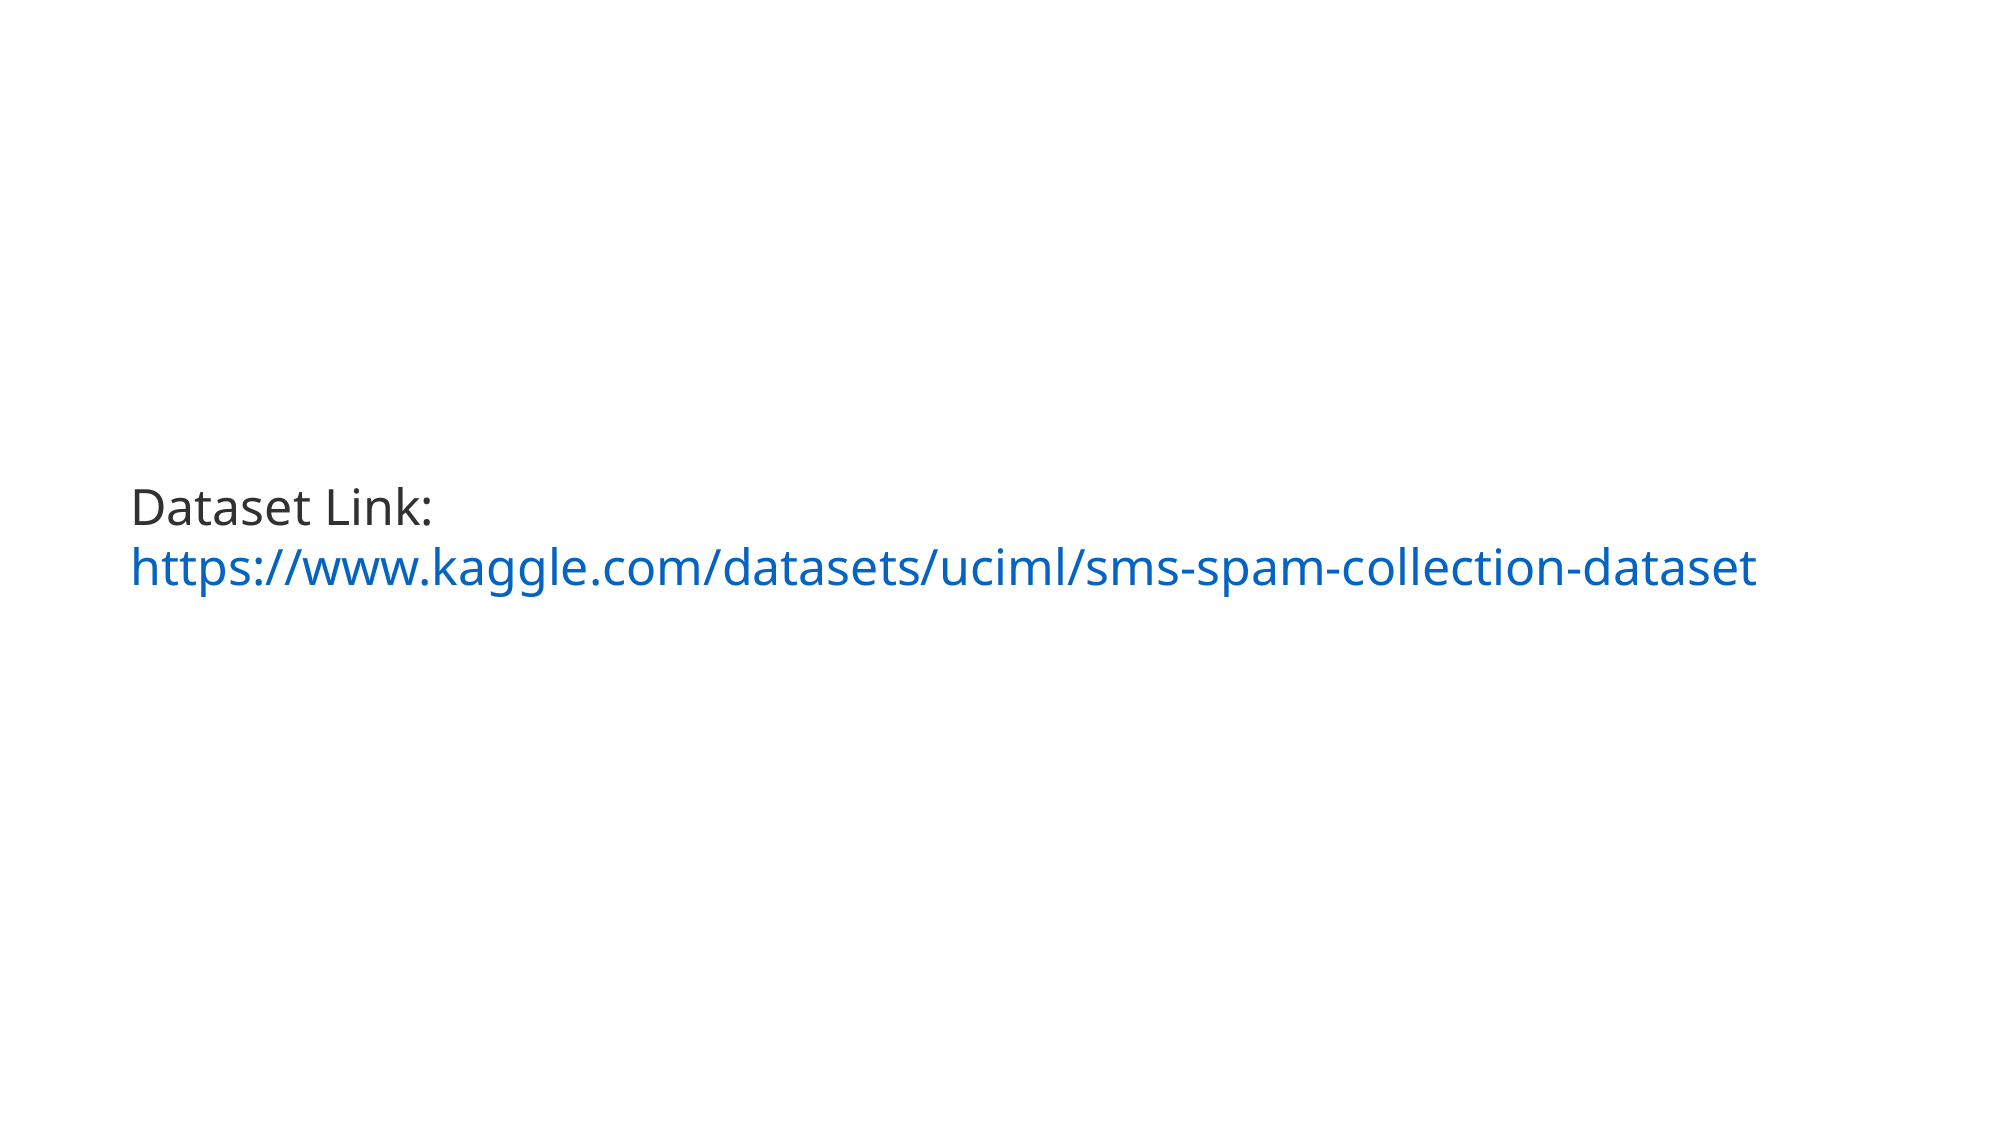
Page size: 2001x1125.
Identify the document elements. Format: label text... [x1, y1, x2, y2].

title Dataset Link: https://www.kaggle.com/datasets/uciml/sms-spam-collection-dataset [115, 430, 1841, 649]
